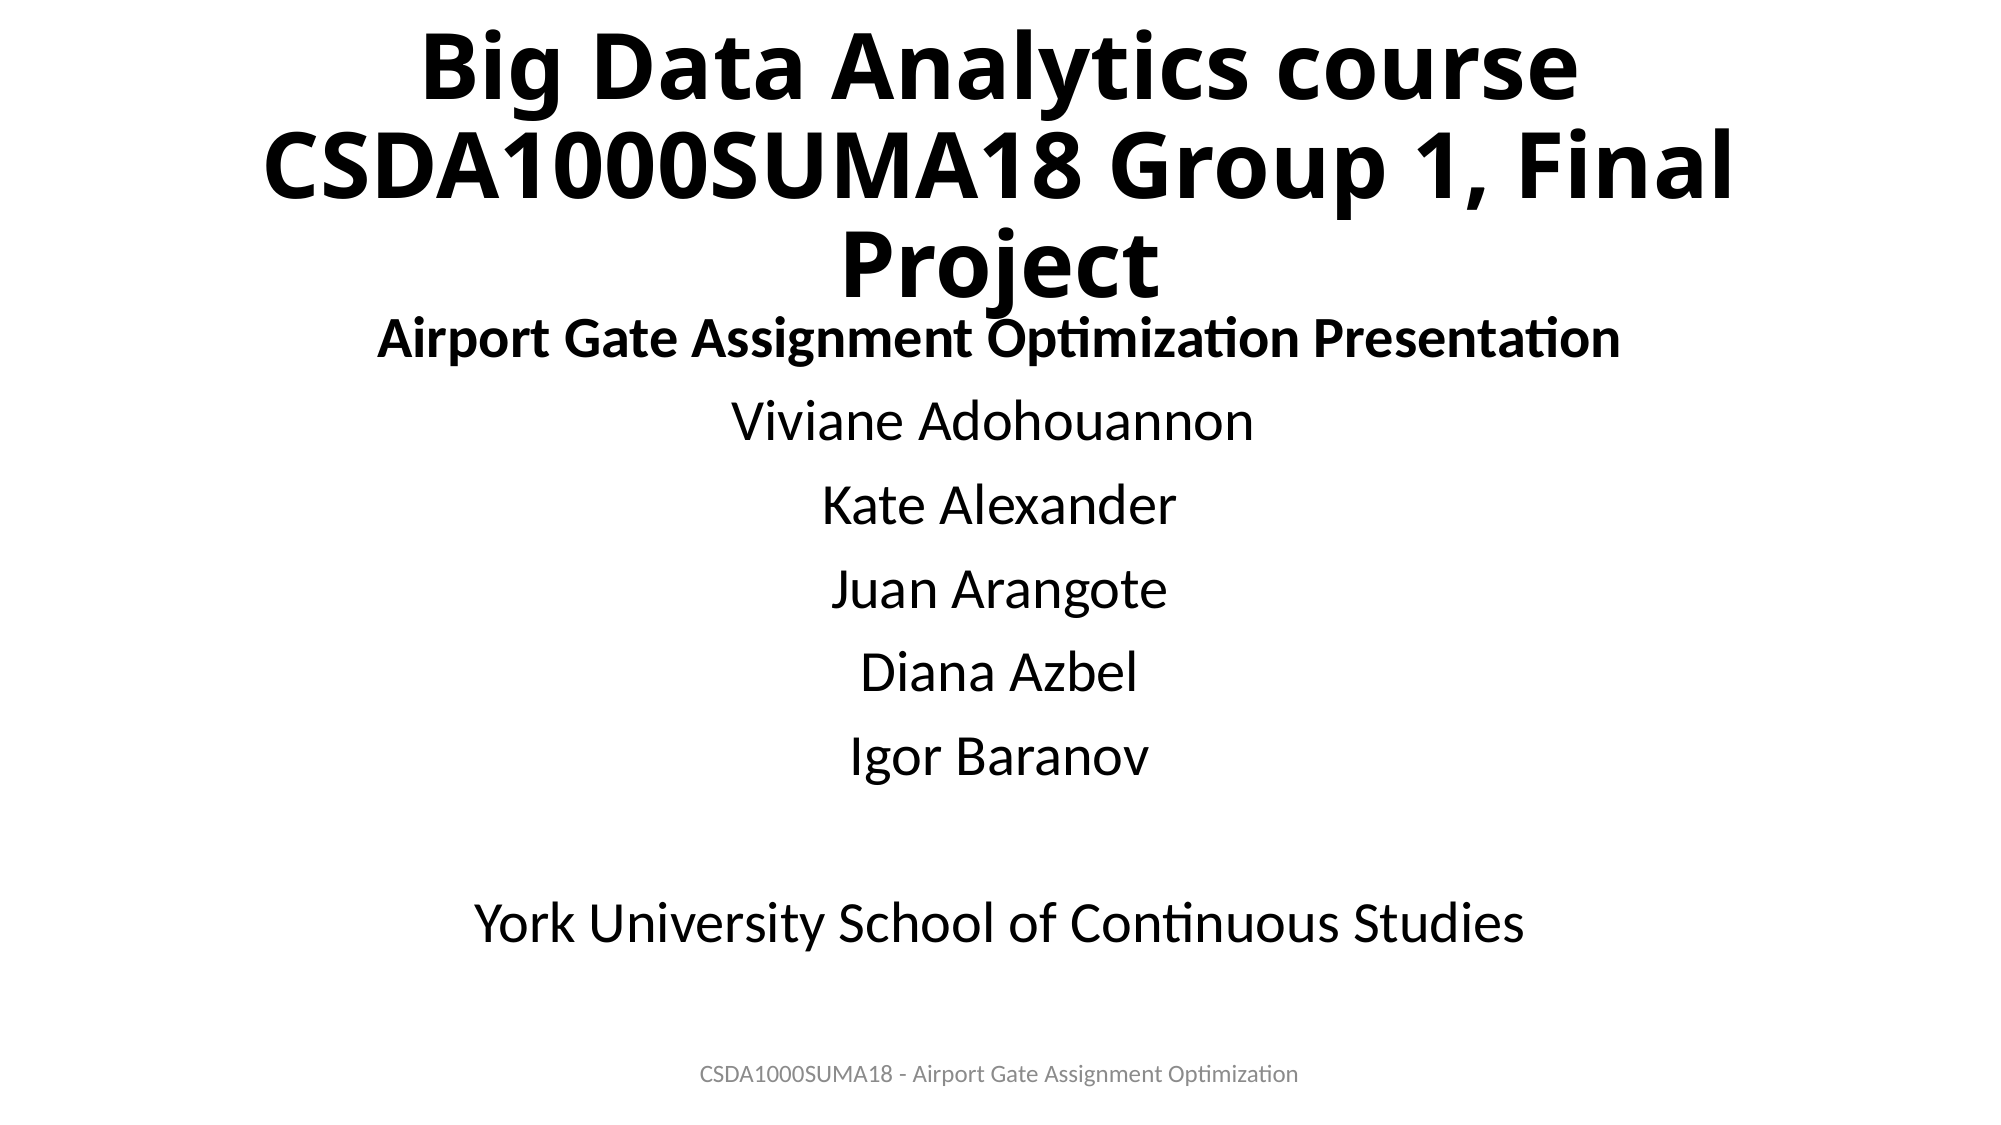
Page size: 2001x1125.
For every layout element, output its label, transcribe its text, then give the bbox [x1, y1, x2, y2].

footer CSDA1000SUMA18 - Airport Gate Assignment Optimization [662, 1042, 1338, 1103]
title Big Data Analytics course CSDA1000SUMA18 Group 1, Final Project [137, 59, 1863, 278]
list Airport Gate Assignment Optimization Presentation Viviane Adohouannon Kate Alexander Juan Arangote Diana Azbel Igor Baranov York University School of Continuous Studies [137, 299, 1863, 1014]
